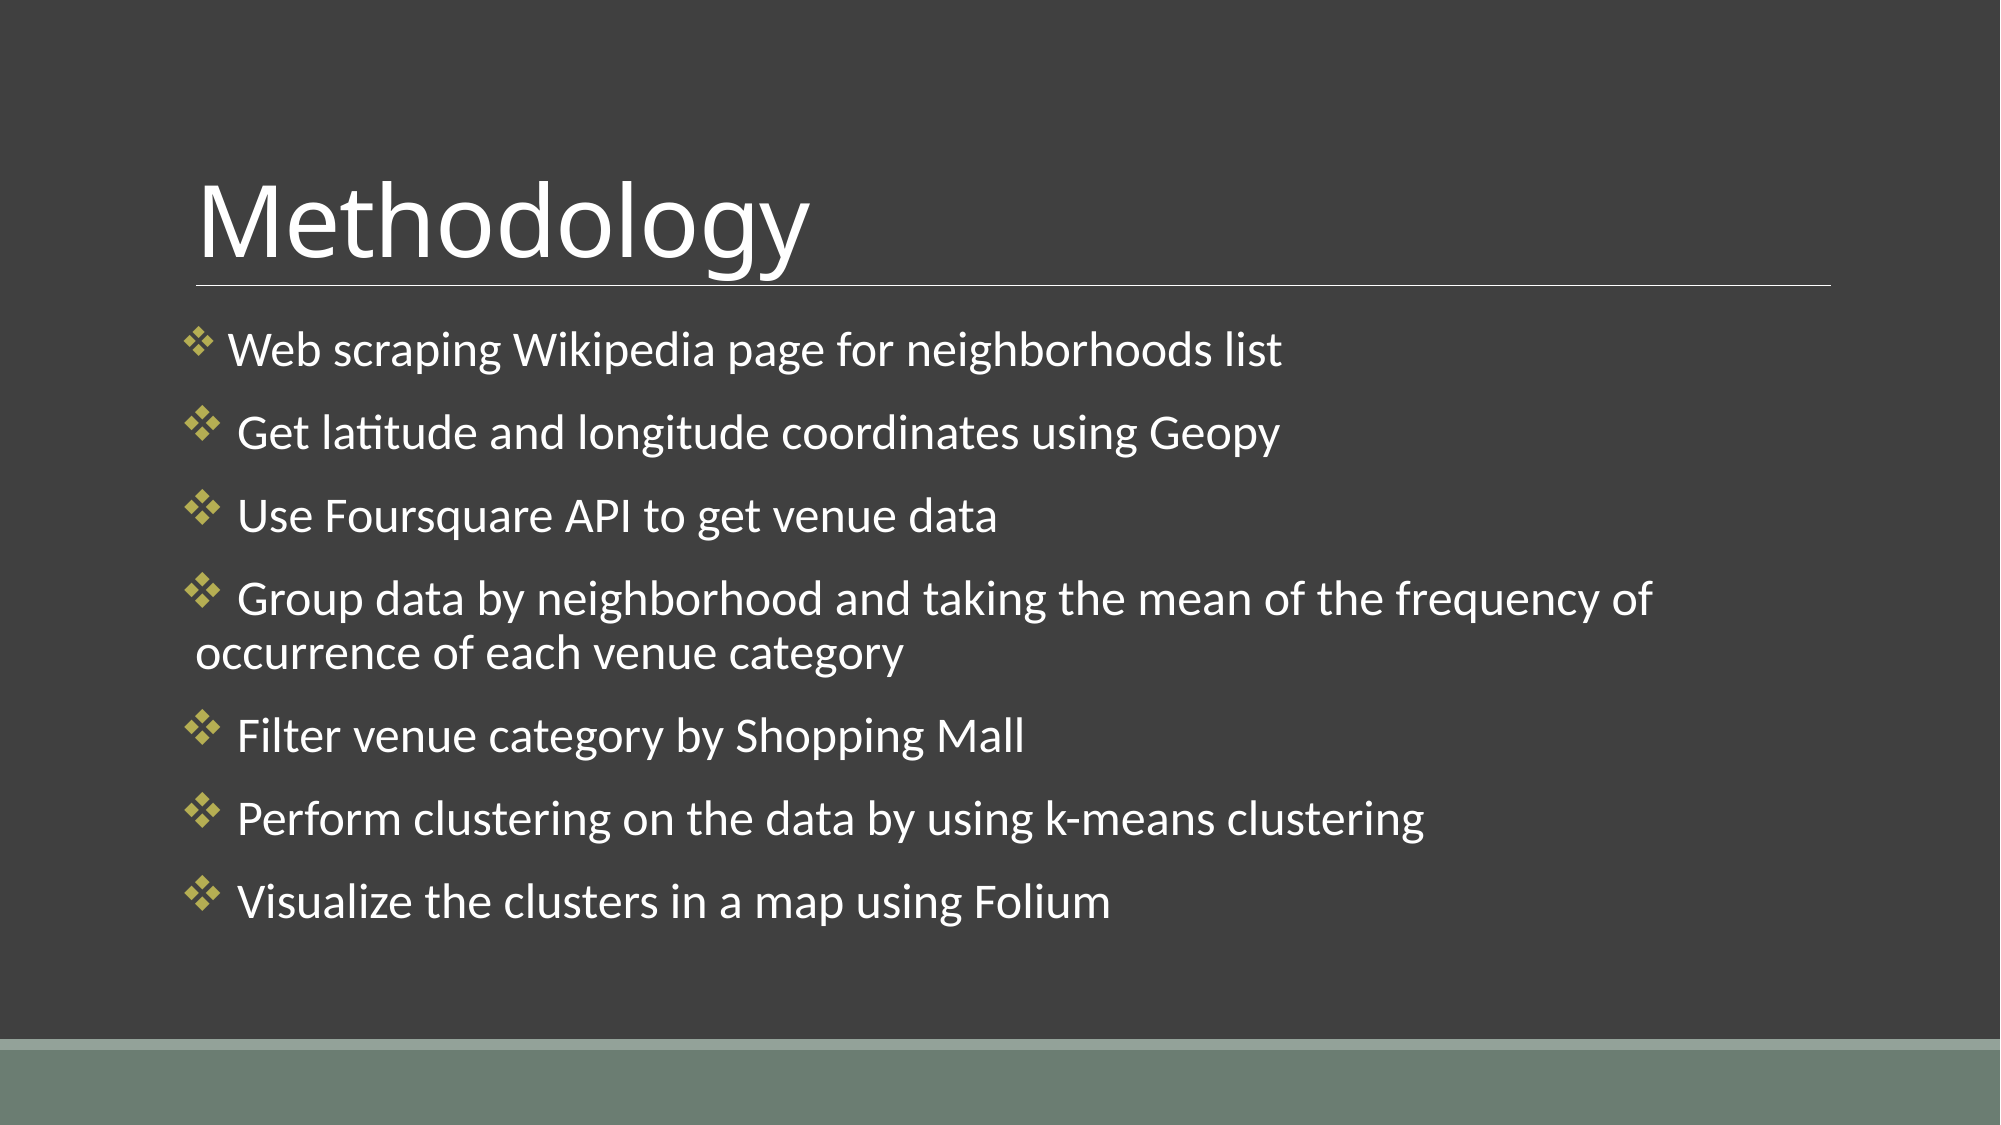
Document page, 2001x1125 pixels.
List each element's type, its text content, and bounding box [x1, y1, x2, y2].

title Methodology [180, 47, 1830, 285]
list Web scraping Wikipedia page for neighborhoods list Get latitude and longitude coordinates using Geopy Use Foursquare API to get venue data Group data by neighborhood and taking the mean of the frequency of occurrence of each venue category Filter venue category by Shopping Mall Perform clustering on the data by using k-means clustering Visualize the clusters in a map using Folium [180, 315, 1830, 976]
